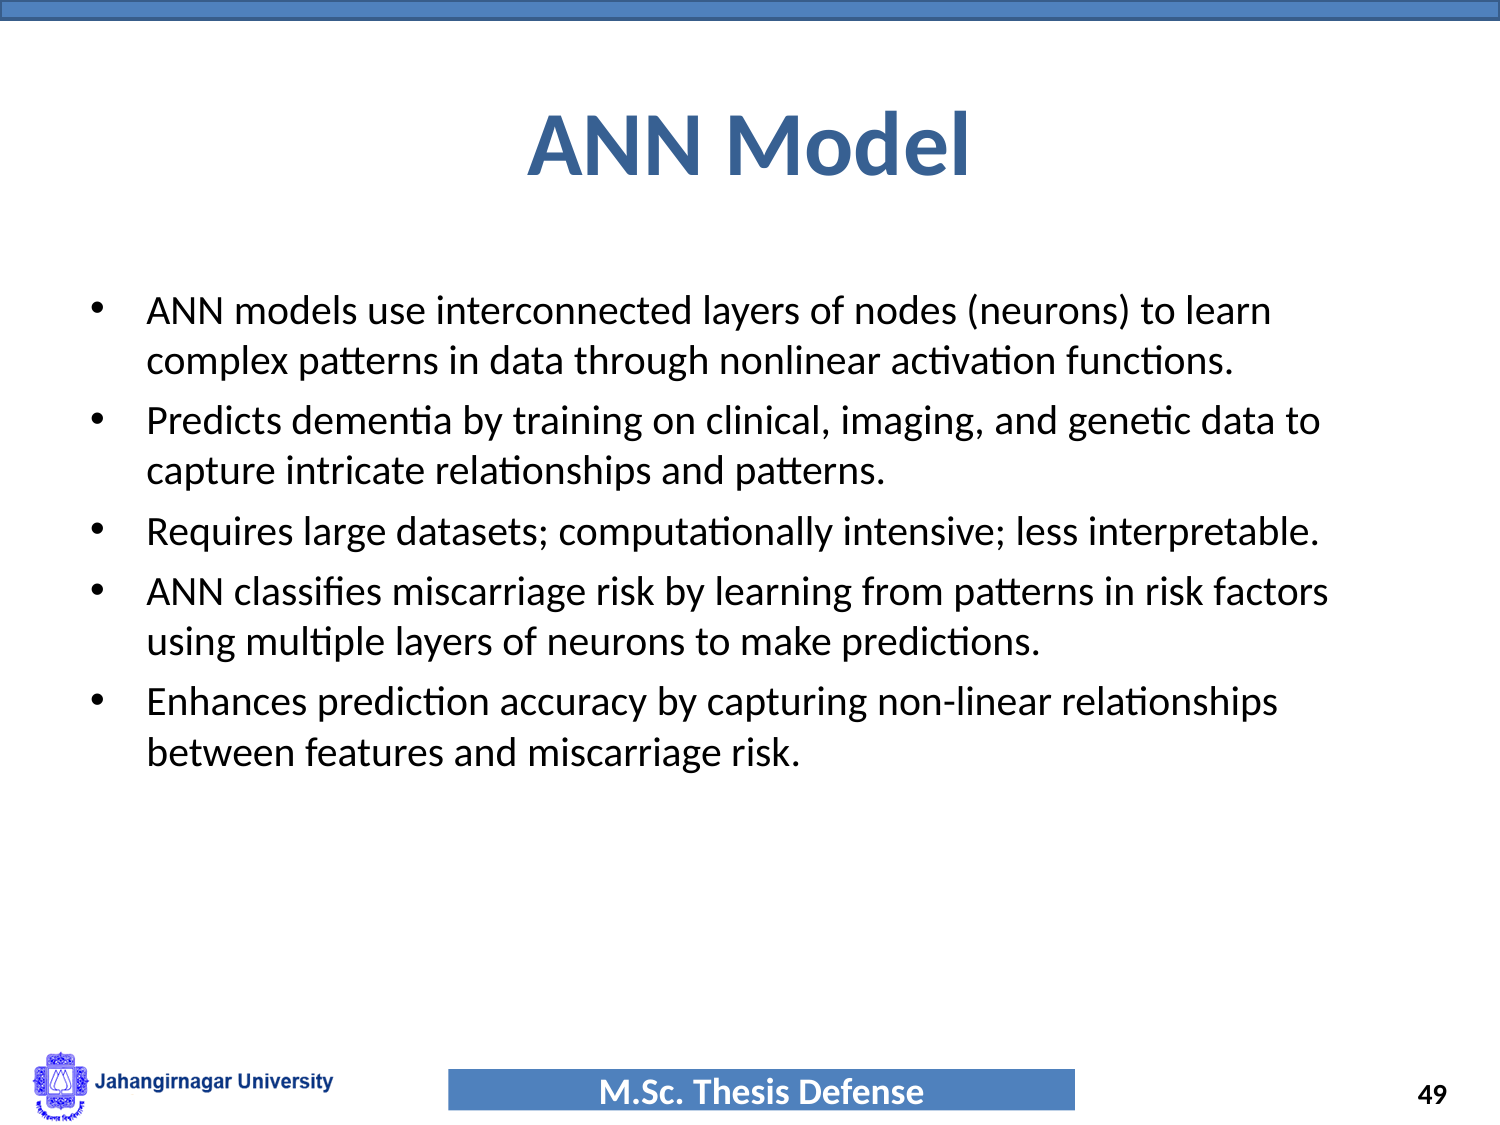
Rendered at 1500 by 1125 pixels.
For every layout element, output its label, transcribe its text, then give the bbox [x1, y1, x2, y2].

picture [15, 1040, 338, 1123]
title ANN Model [75, 45, 1425, 233]
text_box ‹#› [1112, 1062, 1463, 1123]
list ANN models use interconnected layers of nodes (neurons) to learn complex patterns in data through nonlinear activation functions. Predicts dementia by training on clinical, imaging, and genetic data to capture intricate relationships and patterns. Requires large datasets; computationally intensive; less interpretable. ANN classifies miscarriage risk by learning from patterns in risk factors using multiple layers of neurons to make predictions. Enhances prediction accuracy by capturing non-linear relationships between features and miscarriage risk. [75, 275, 1425, 925]
